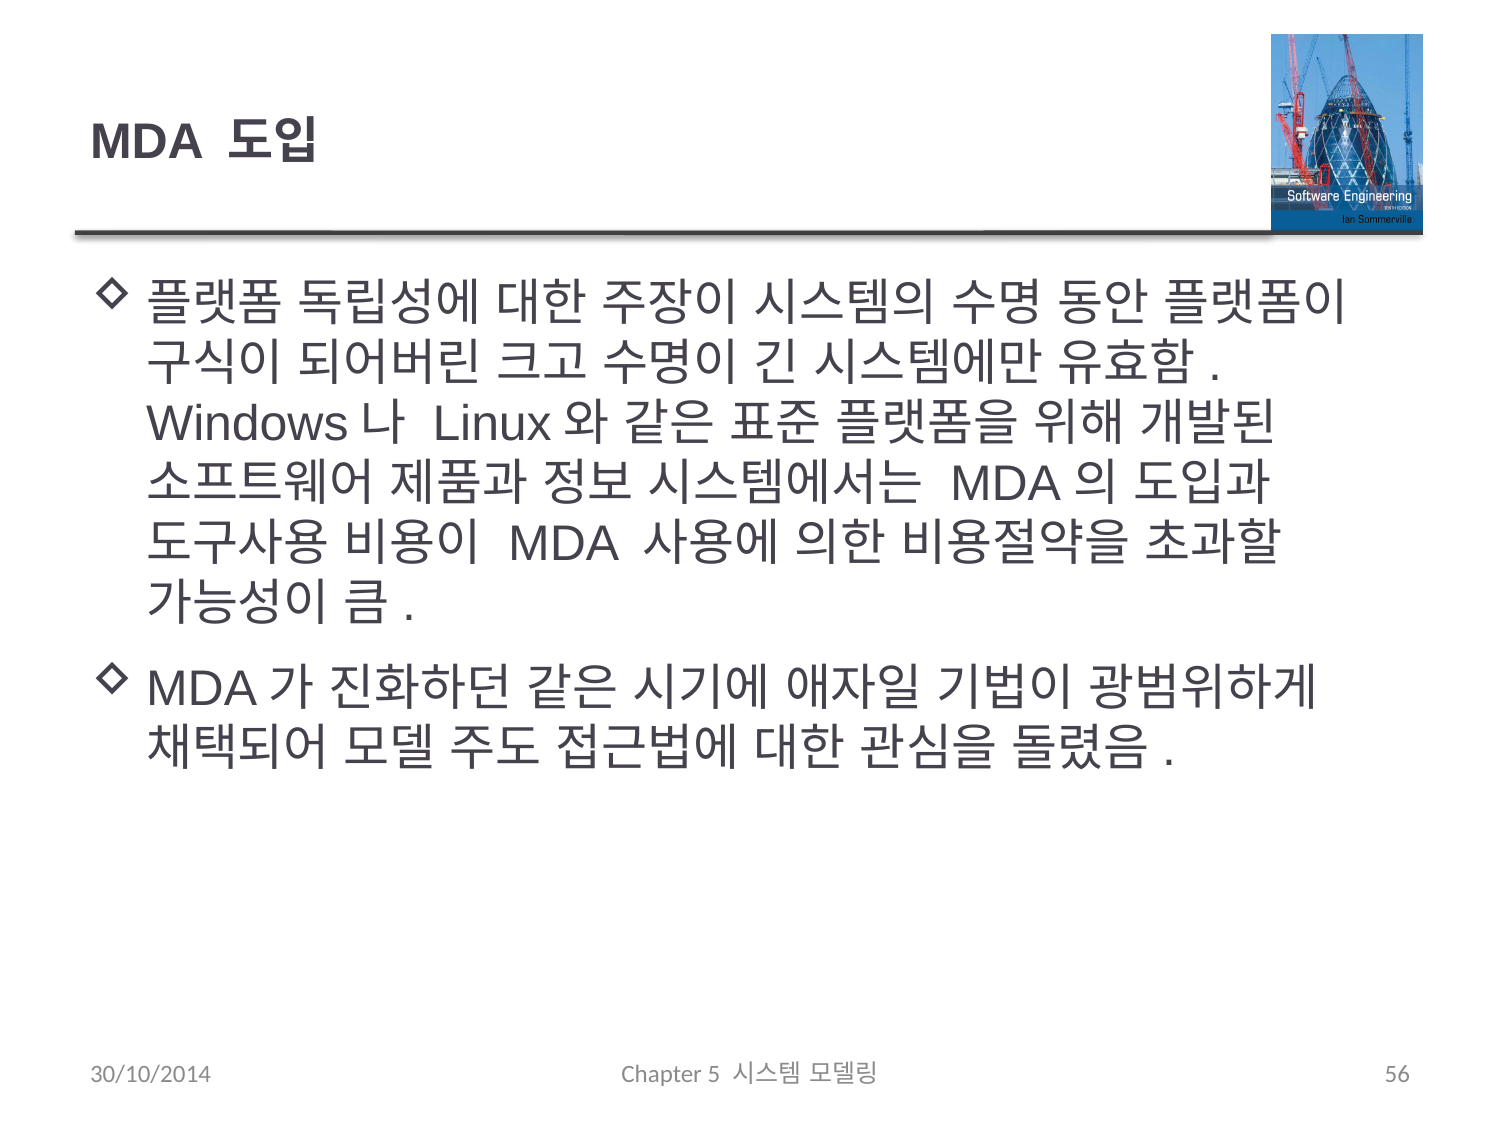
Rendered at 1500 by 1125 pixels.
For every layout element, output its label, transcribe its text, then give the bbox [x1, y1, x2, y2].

picture [1271, 34, 1423, 230]
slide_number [75, 1042, 425, 1103]
title MDA 도입 [74, 44, 1272, 233]
footer Chapter 5 시스템 모델링 [512, 1042, 988, 1103]
slide_number 56 [1074, 1042, 1425, 1103]
list 플랫폼 독립성에 대한 주장이 시스템의 수명 동안 플랫폼이 구식이 되어버린 크고 수명이 긴 시스템에만 유효함. Windows나 Linux와 같은 표준 플랫폼을 위해 개발된 소프트웨어 제품과 정보 시스템에서는 MDA의 도입과 도구사용 비용이 MDA 사용에 의한 비용절약을 초과할 가능성이 큼. MDA가 진화하던 같은 시기에 애자일 기법이 광범위하게 채택되어 모델 주도 접근법에 대한 관심을 돌렸음. [75, 262, 1425, 1005]
